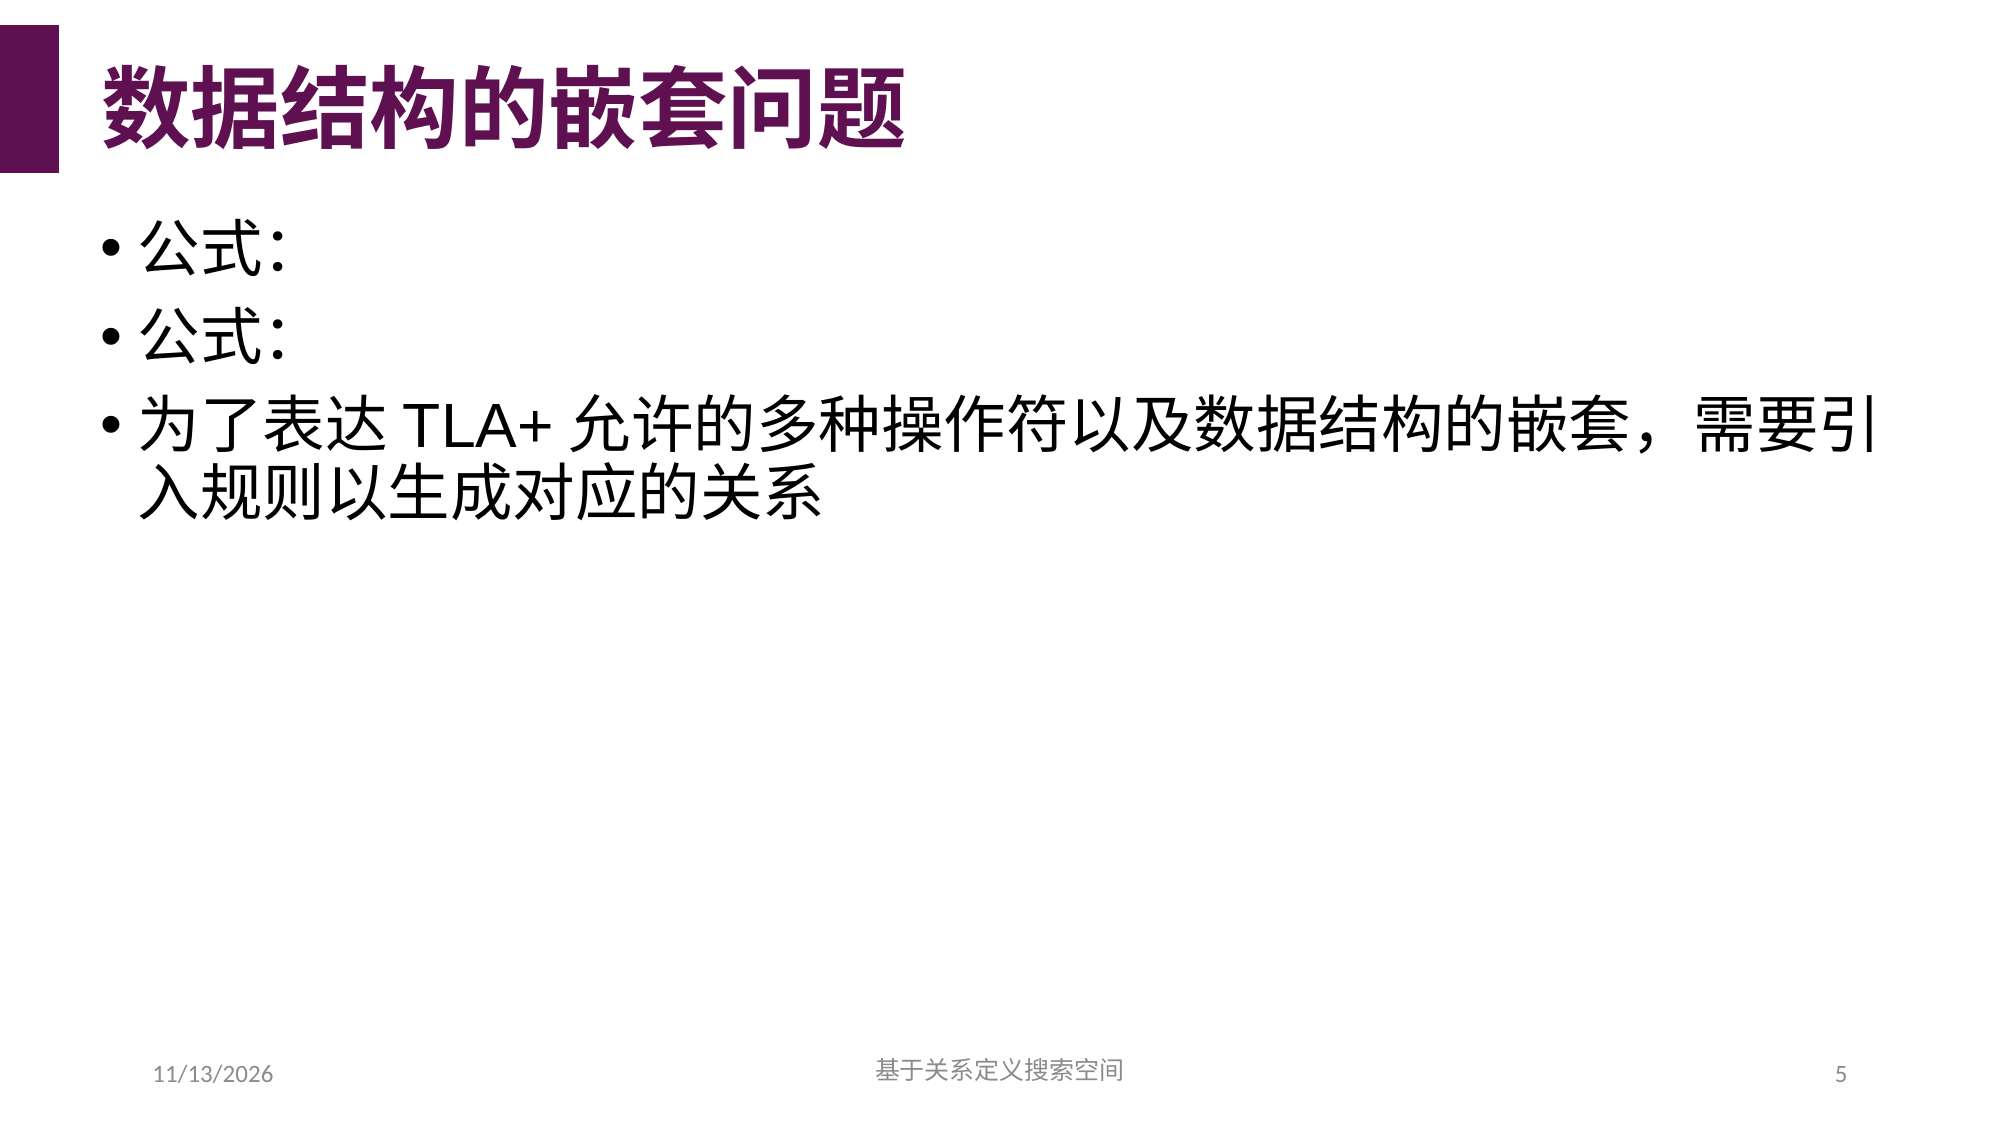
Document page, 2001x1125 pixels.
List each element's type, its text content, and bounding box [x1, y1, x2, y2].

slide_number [137, 1042, 588, 1103]
title 数据结构的嵌套问题 [86, 26, 1917, 169]
footer 基于关系定义搜索空间 [662, 1042, 1338, 1103]
slide_number 5 [1412, 1042, 1863, 1103]
